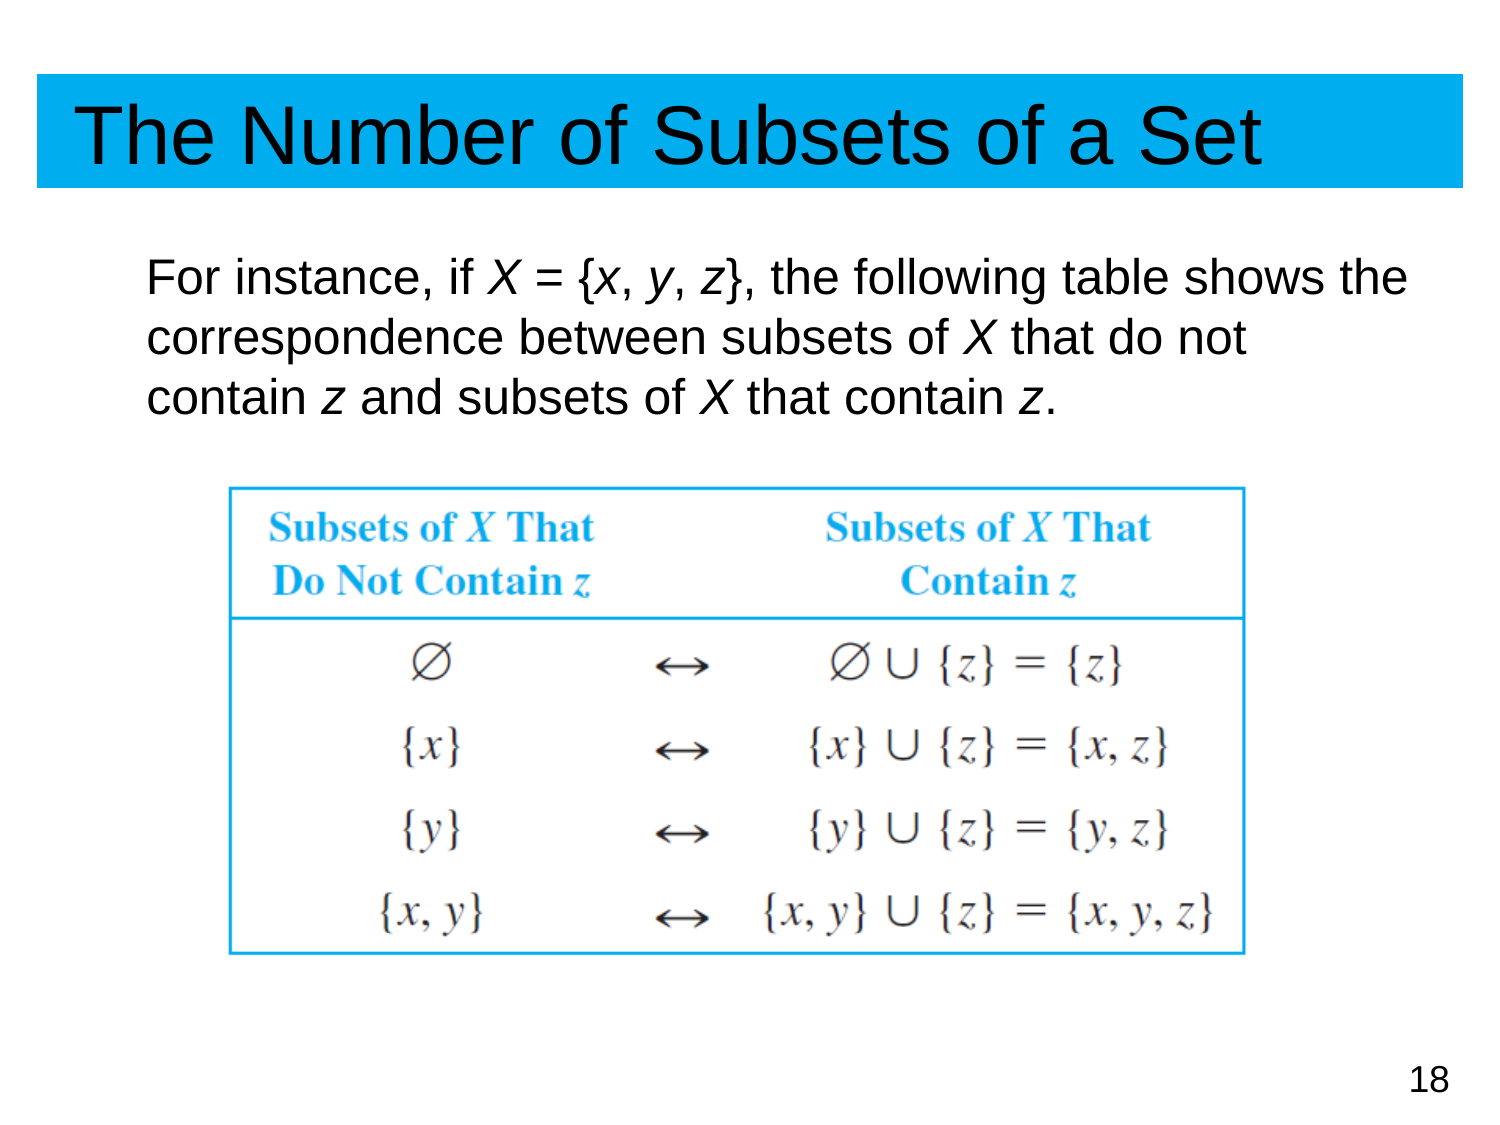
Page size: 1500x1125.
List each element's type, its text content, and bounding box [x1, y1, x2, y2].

title The Number of Subsets of a Set [58, 37, 1408, 225]
picture [214, 473, 1252, 963]
list For instance, if X = {x, y, z}, the following table shows the correspondence between subsets of X that do not contain z and subsets of X that contain z. [75, 237, 1425, 463]
